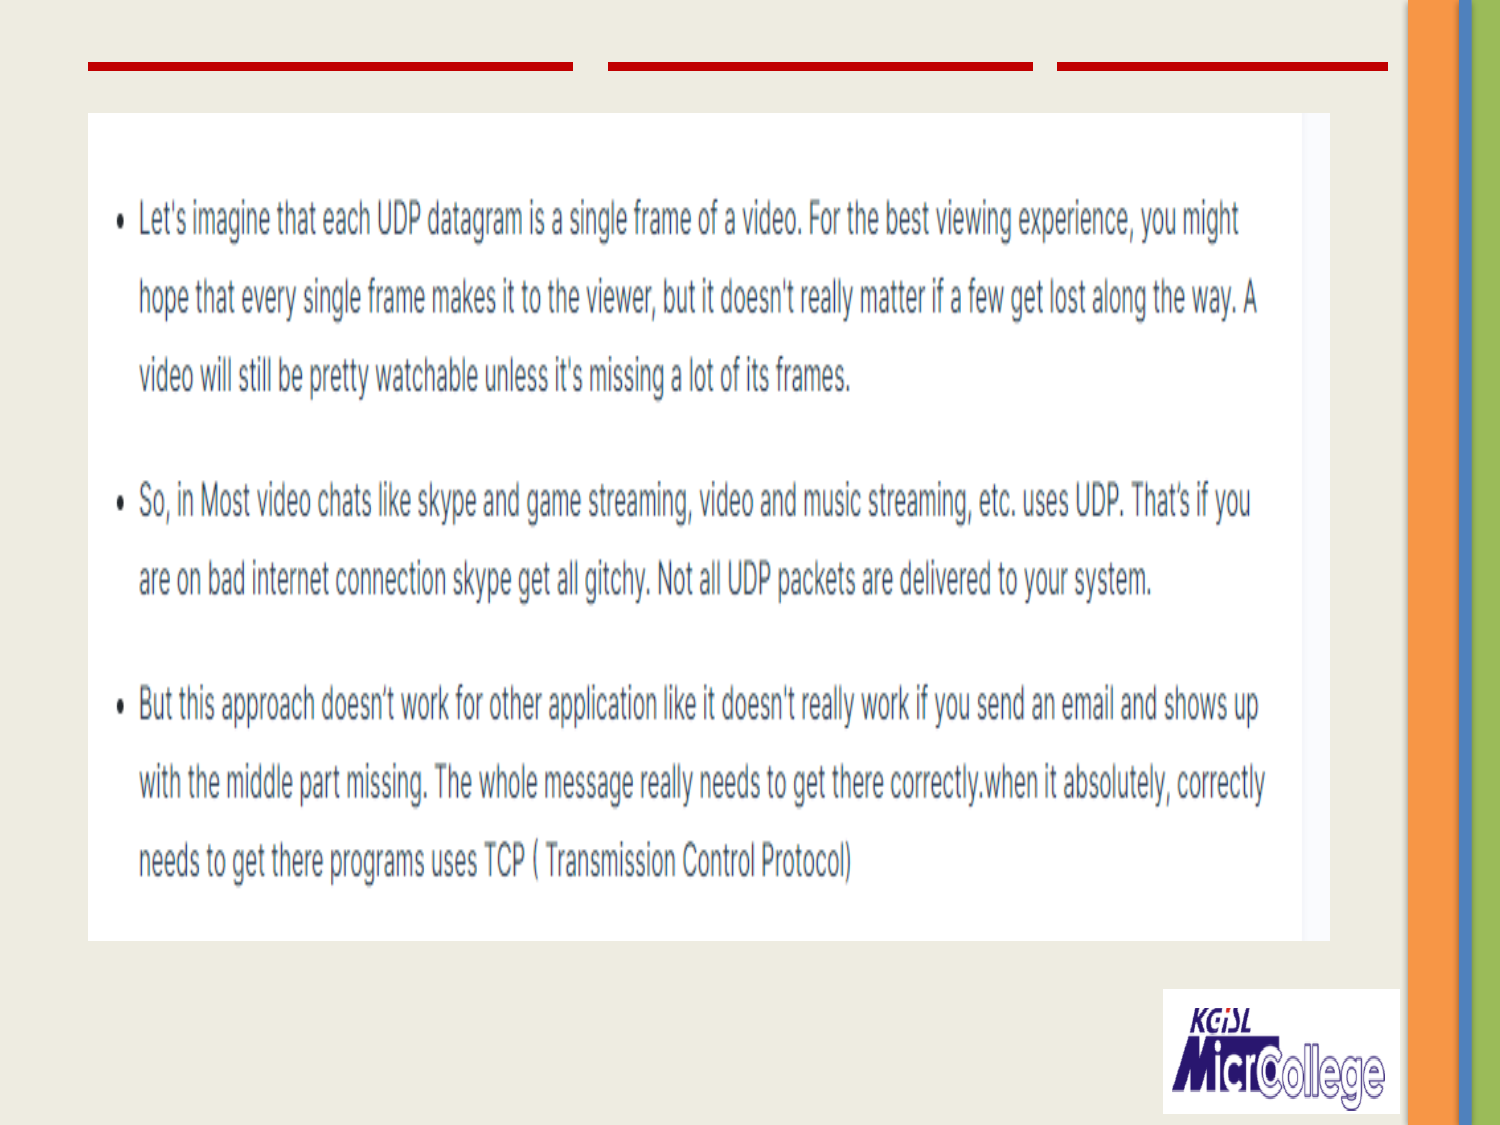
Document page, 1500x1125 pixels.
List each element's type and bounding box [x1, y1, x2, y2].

list [56, 103, 1282, 1114]
picture [1163, 988, 1400, 1114]
picture [87, 113, 1330, 941]
